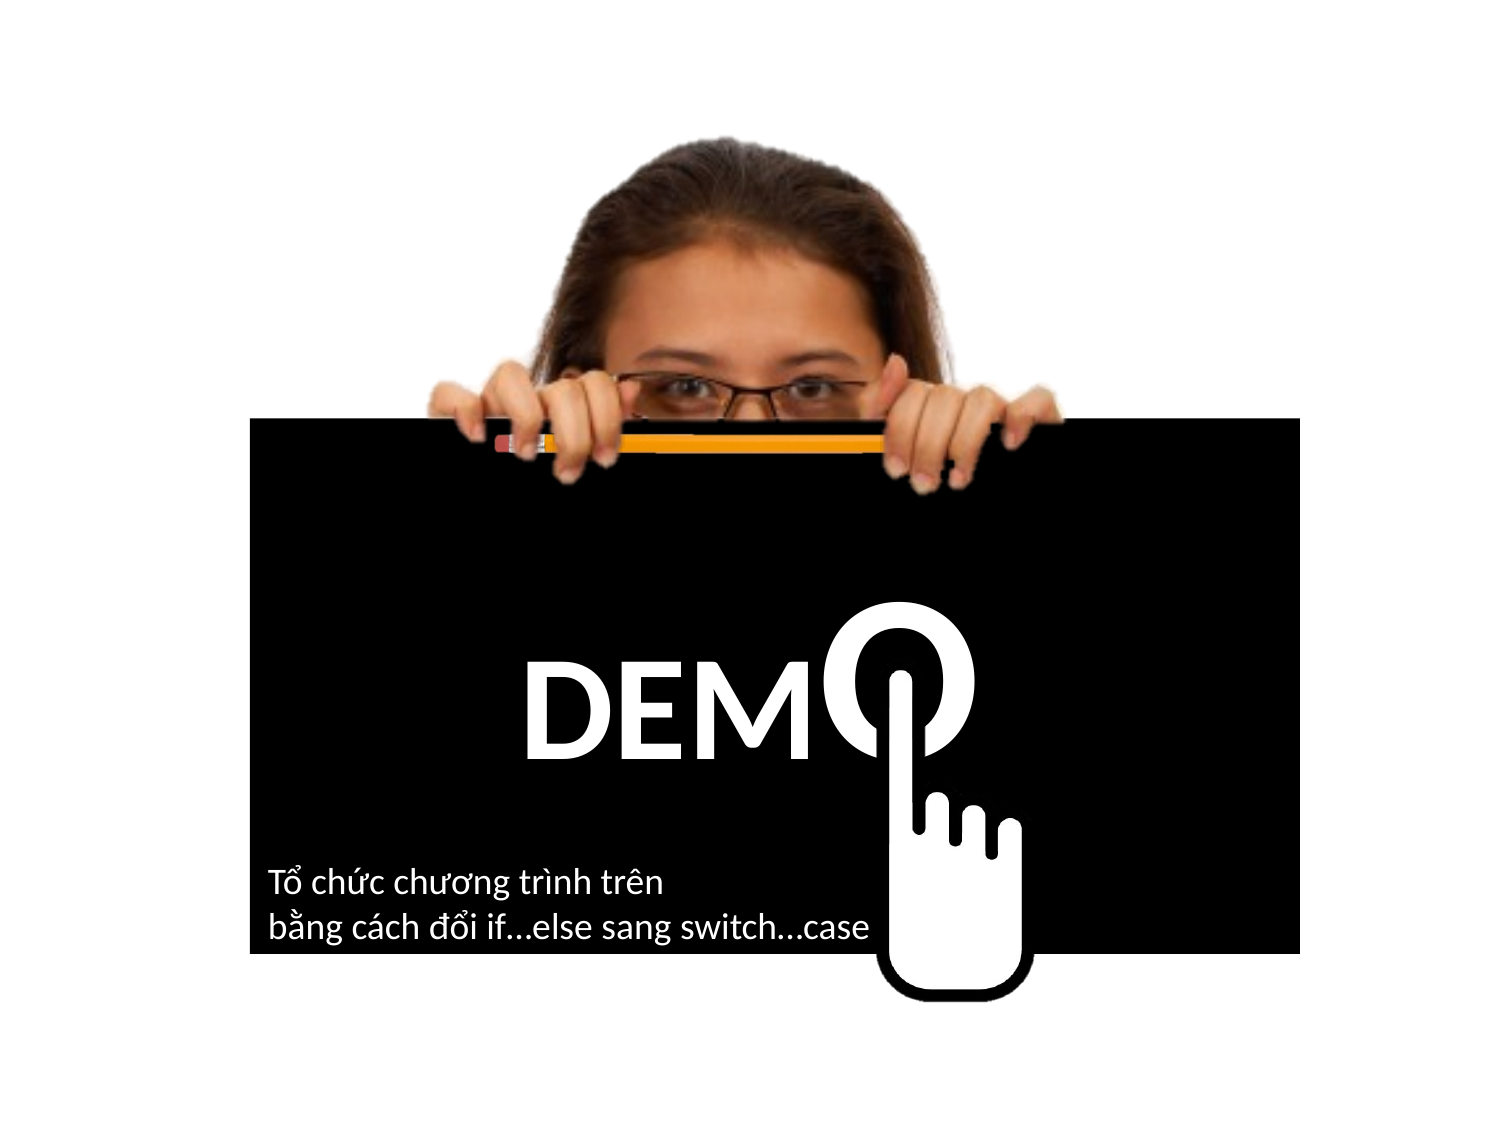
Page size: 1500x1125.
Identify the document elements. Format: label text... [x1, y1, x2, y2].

text_box Tổ chức chương trình trên bằng cách đổi if…else sang switch…case [253, 849, 886, 955]
picture [316, 99, 1209, 564]
picture [740, 585, 1170, 1015]
